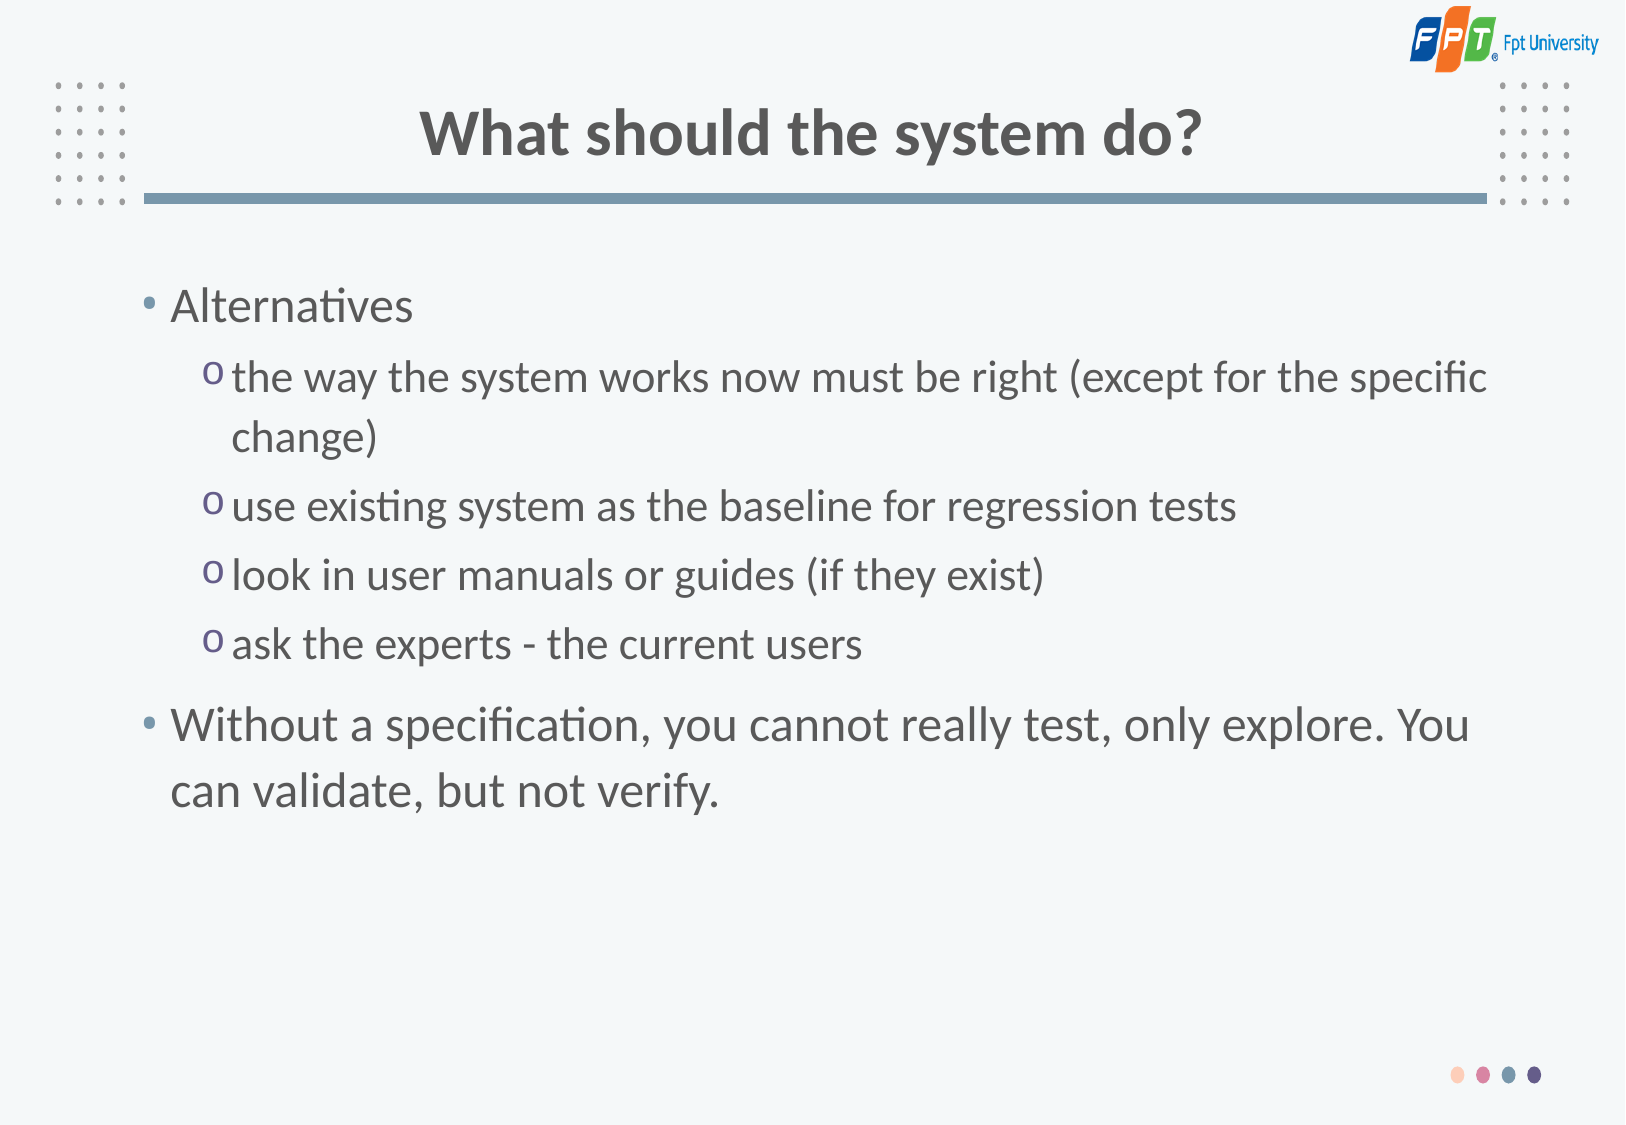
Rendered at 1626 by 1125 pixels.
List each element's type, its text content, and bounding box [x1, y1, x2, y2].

list Alternatives the way the system works now must be right (except for the specific change) use existing system as the baseline for regression tests look in user manuals or guides (if they exist) ask the experts - the current users Without a specification, you cannot really test, only explore. You can validate, but not verify. [125, 259, 1514, 1014]
picture [1383, 6, 1624, 88]
title What should the system do? [111, 60, 1514, 208]
